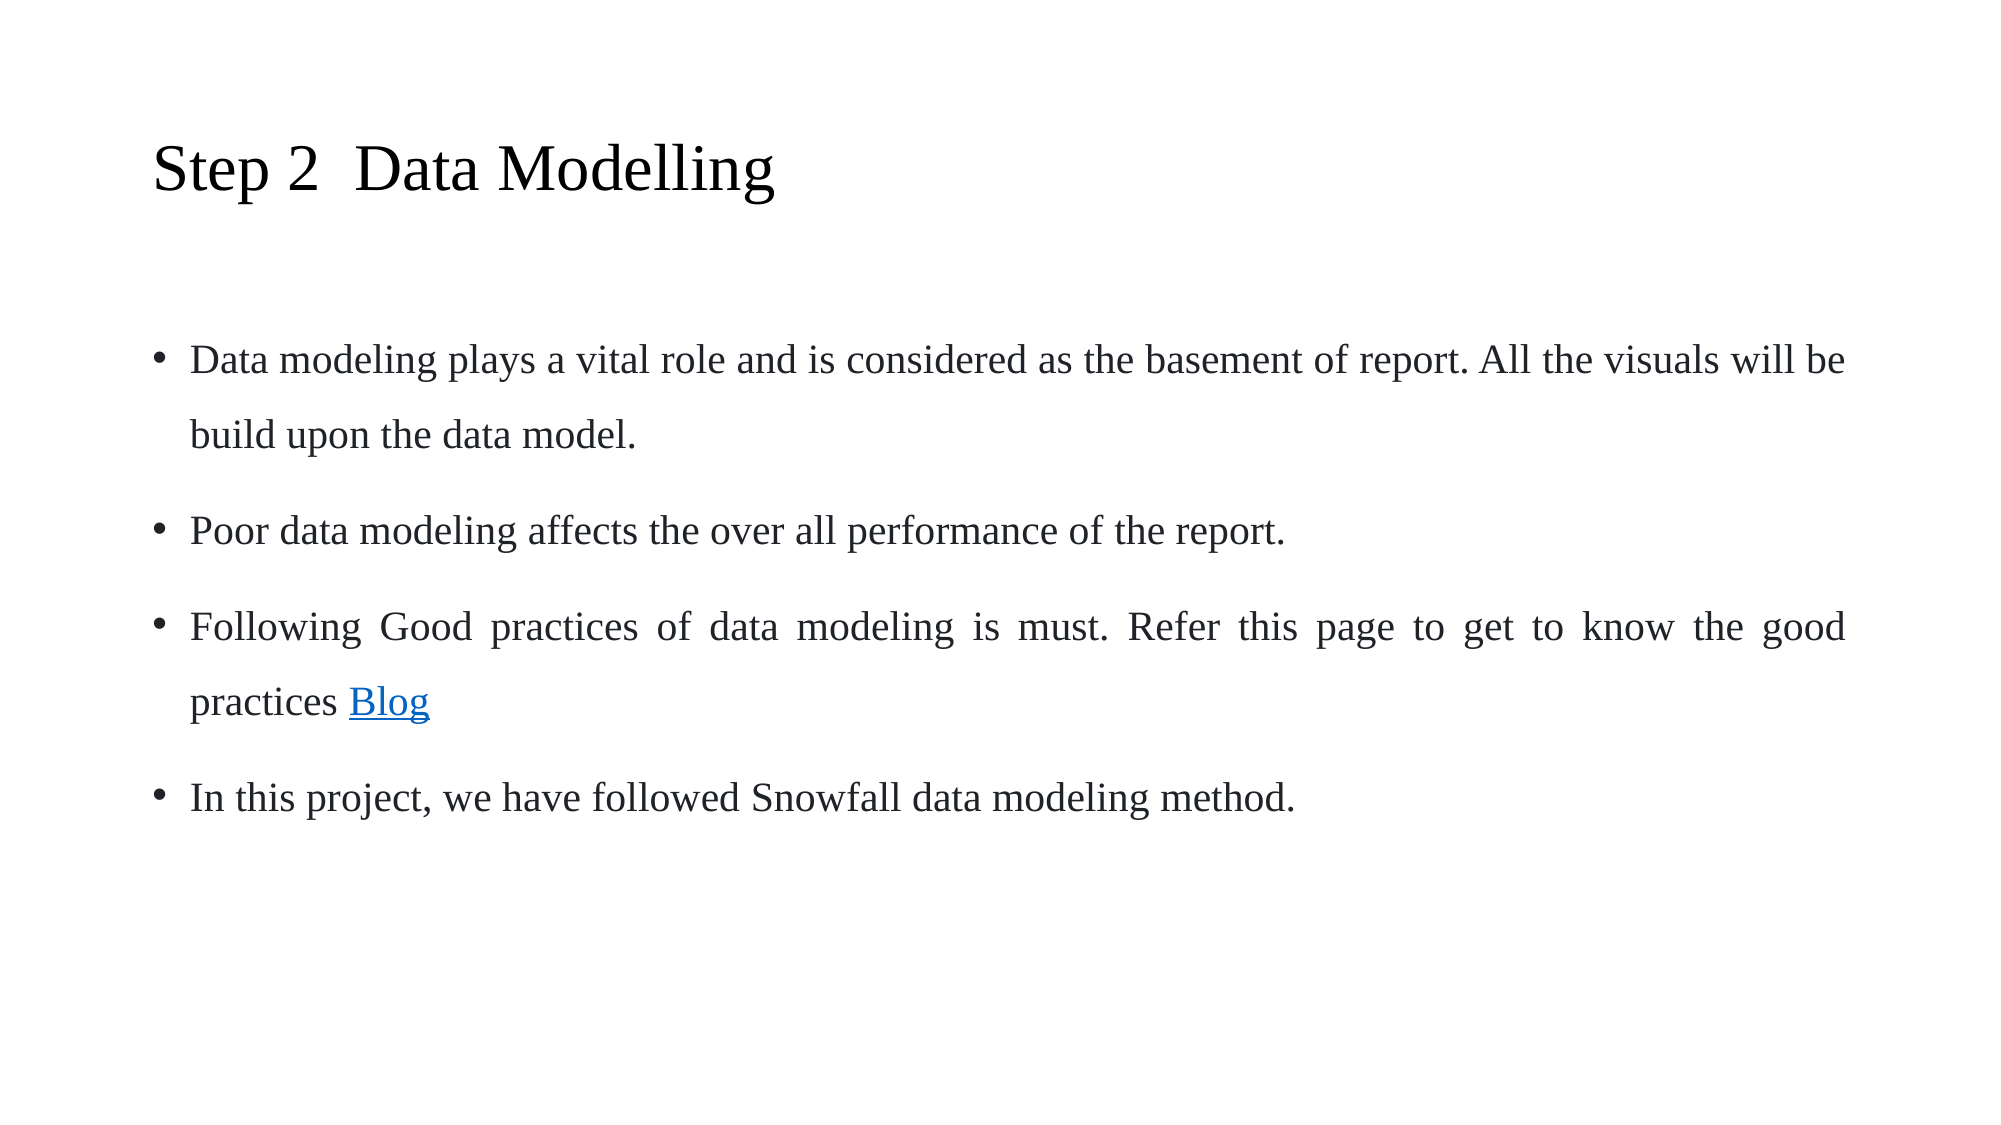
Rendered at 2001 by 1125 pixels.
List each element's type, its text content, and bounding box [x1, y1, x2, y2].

list Data modeling plays a vital role and is considered as the basement of report. All the visuals will be build upon the data model. Poor data modeling affects the over all performance of the report. Following Good practices of data modeling is must. Refer this page to get to know the good practices Blog In this project, we have followed Snowfall data modeling method. [137, 299, 1863, 1014]
title Step 2 Data Modelling [137, 59, 1863, 278]
